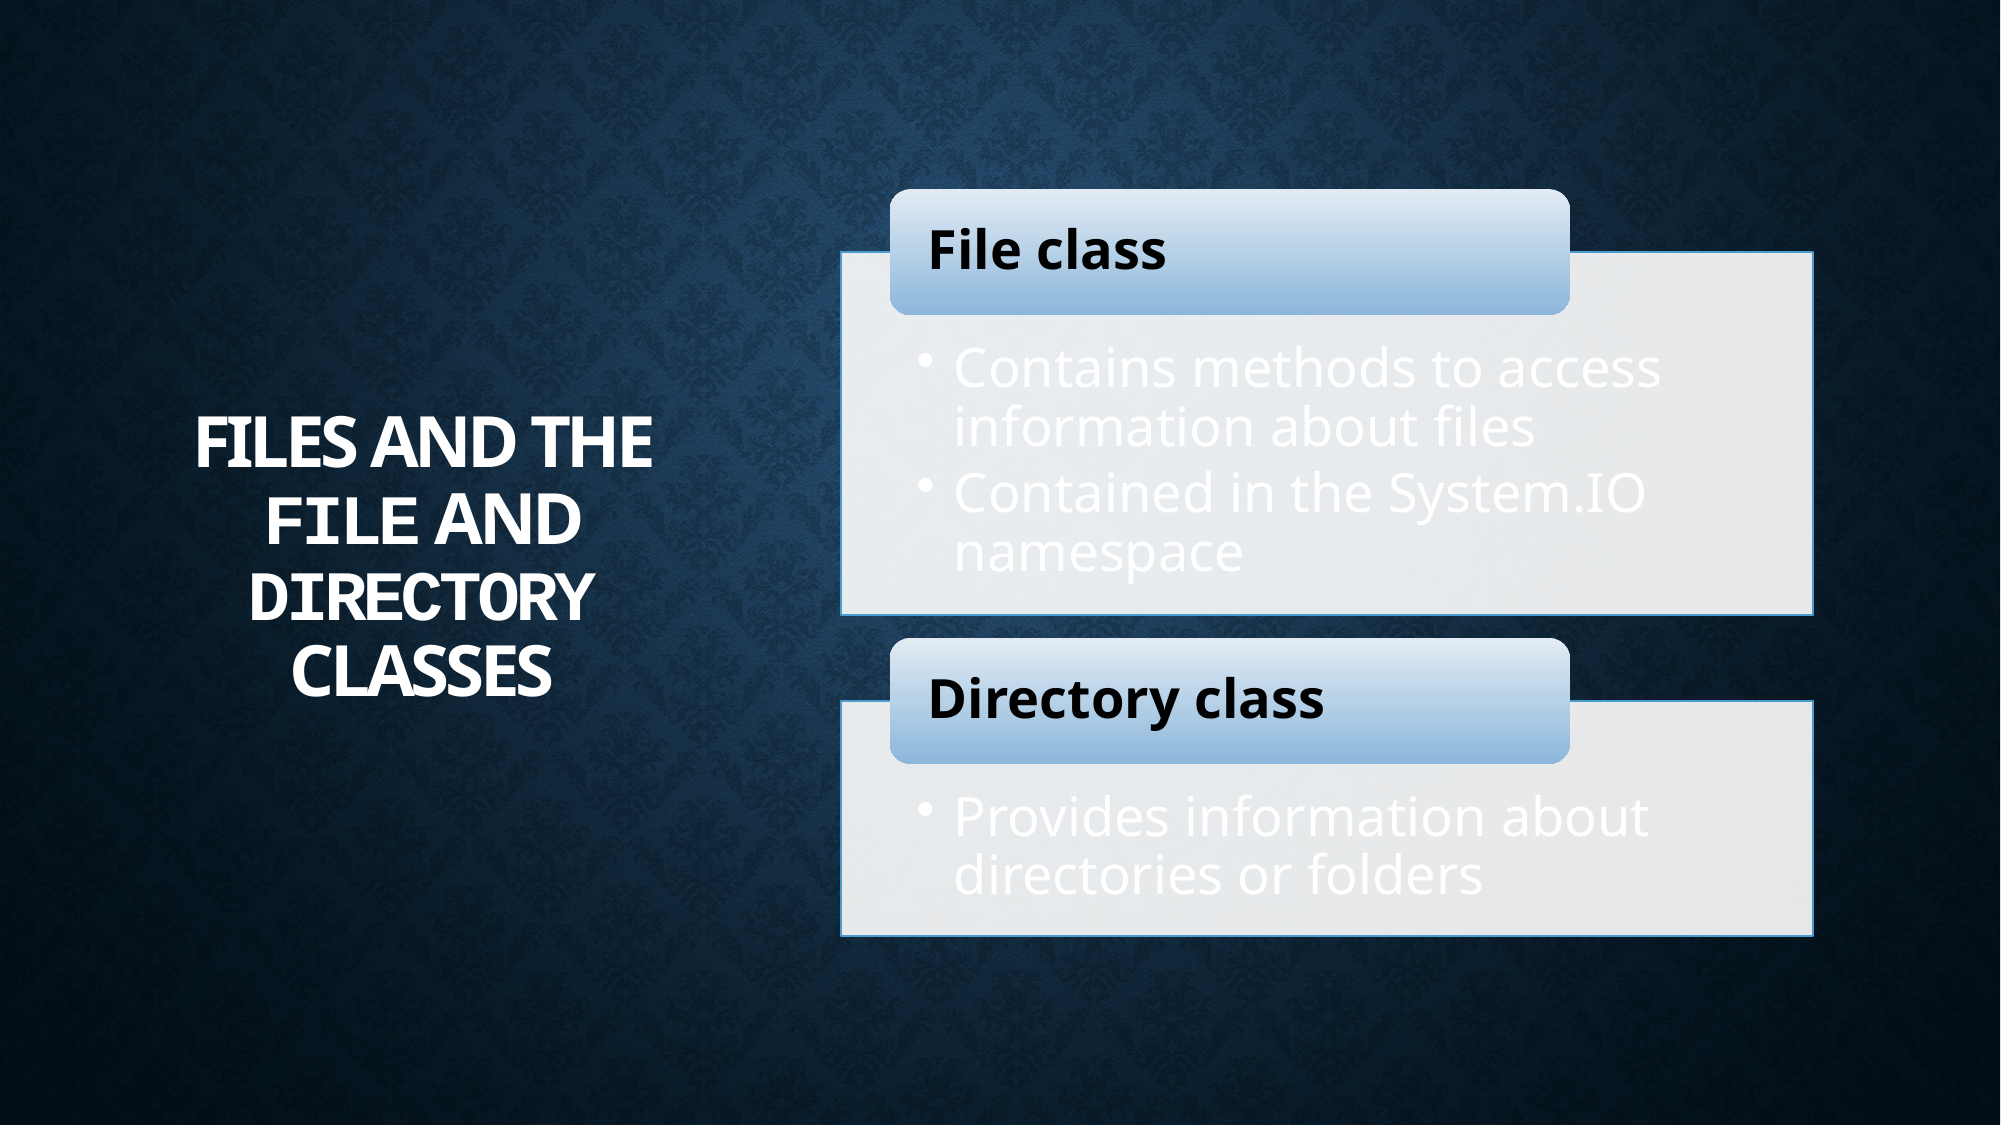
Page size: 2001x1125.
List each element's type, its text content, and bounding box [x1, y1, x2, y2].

title Files and the File and Directory Classes [123, 99, 722, 1020]
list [840, 182, 1814, 943]
